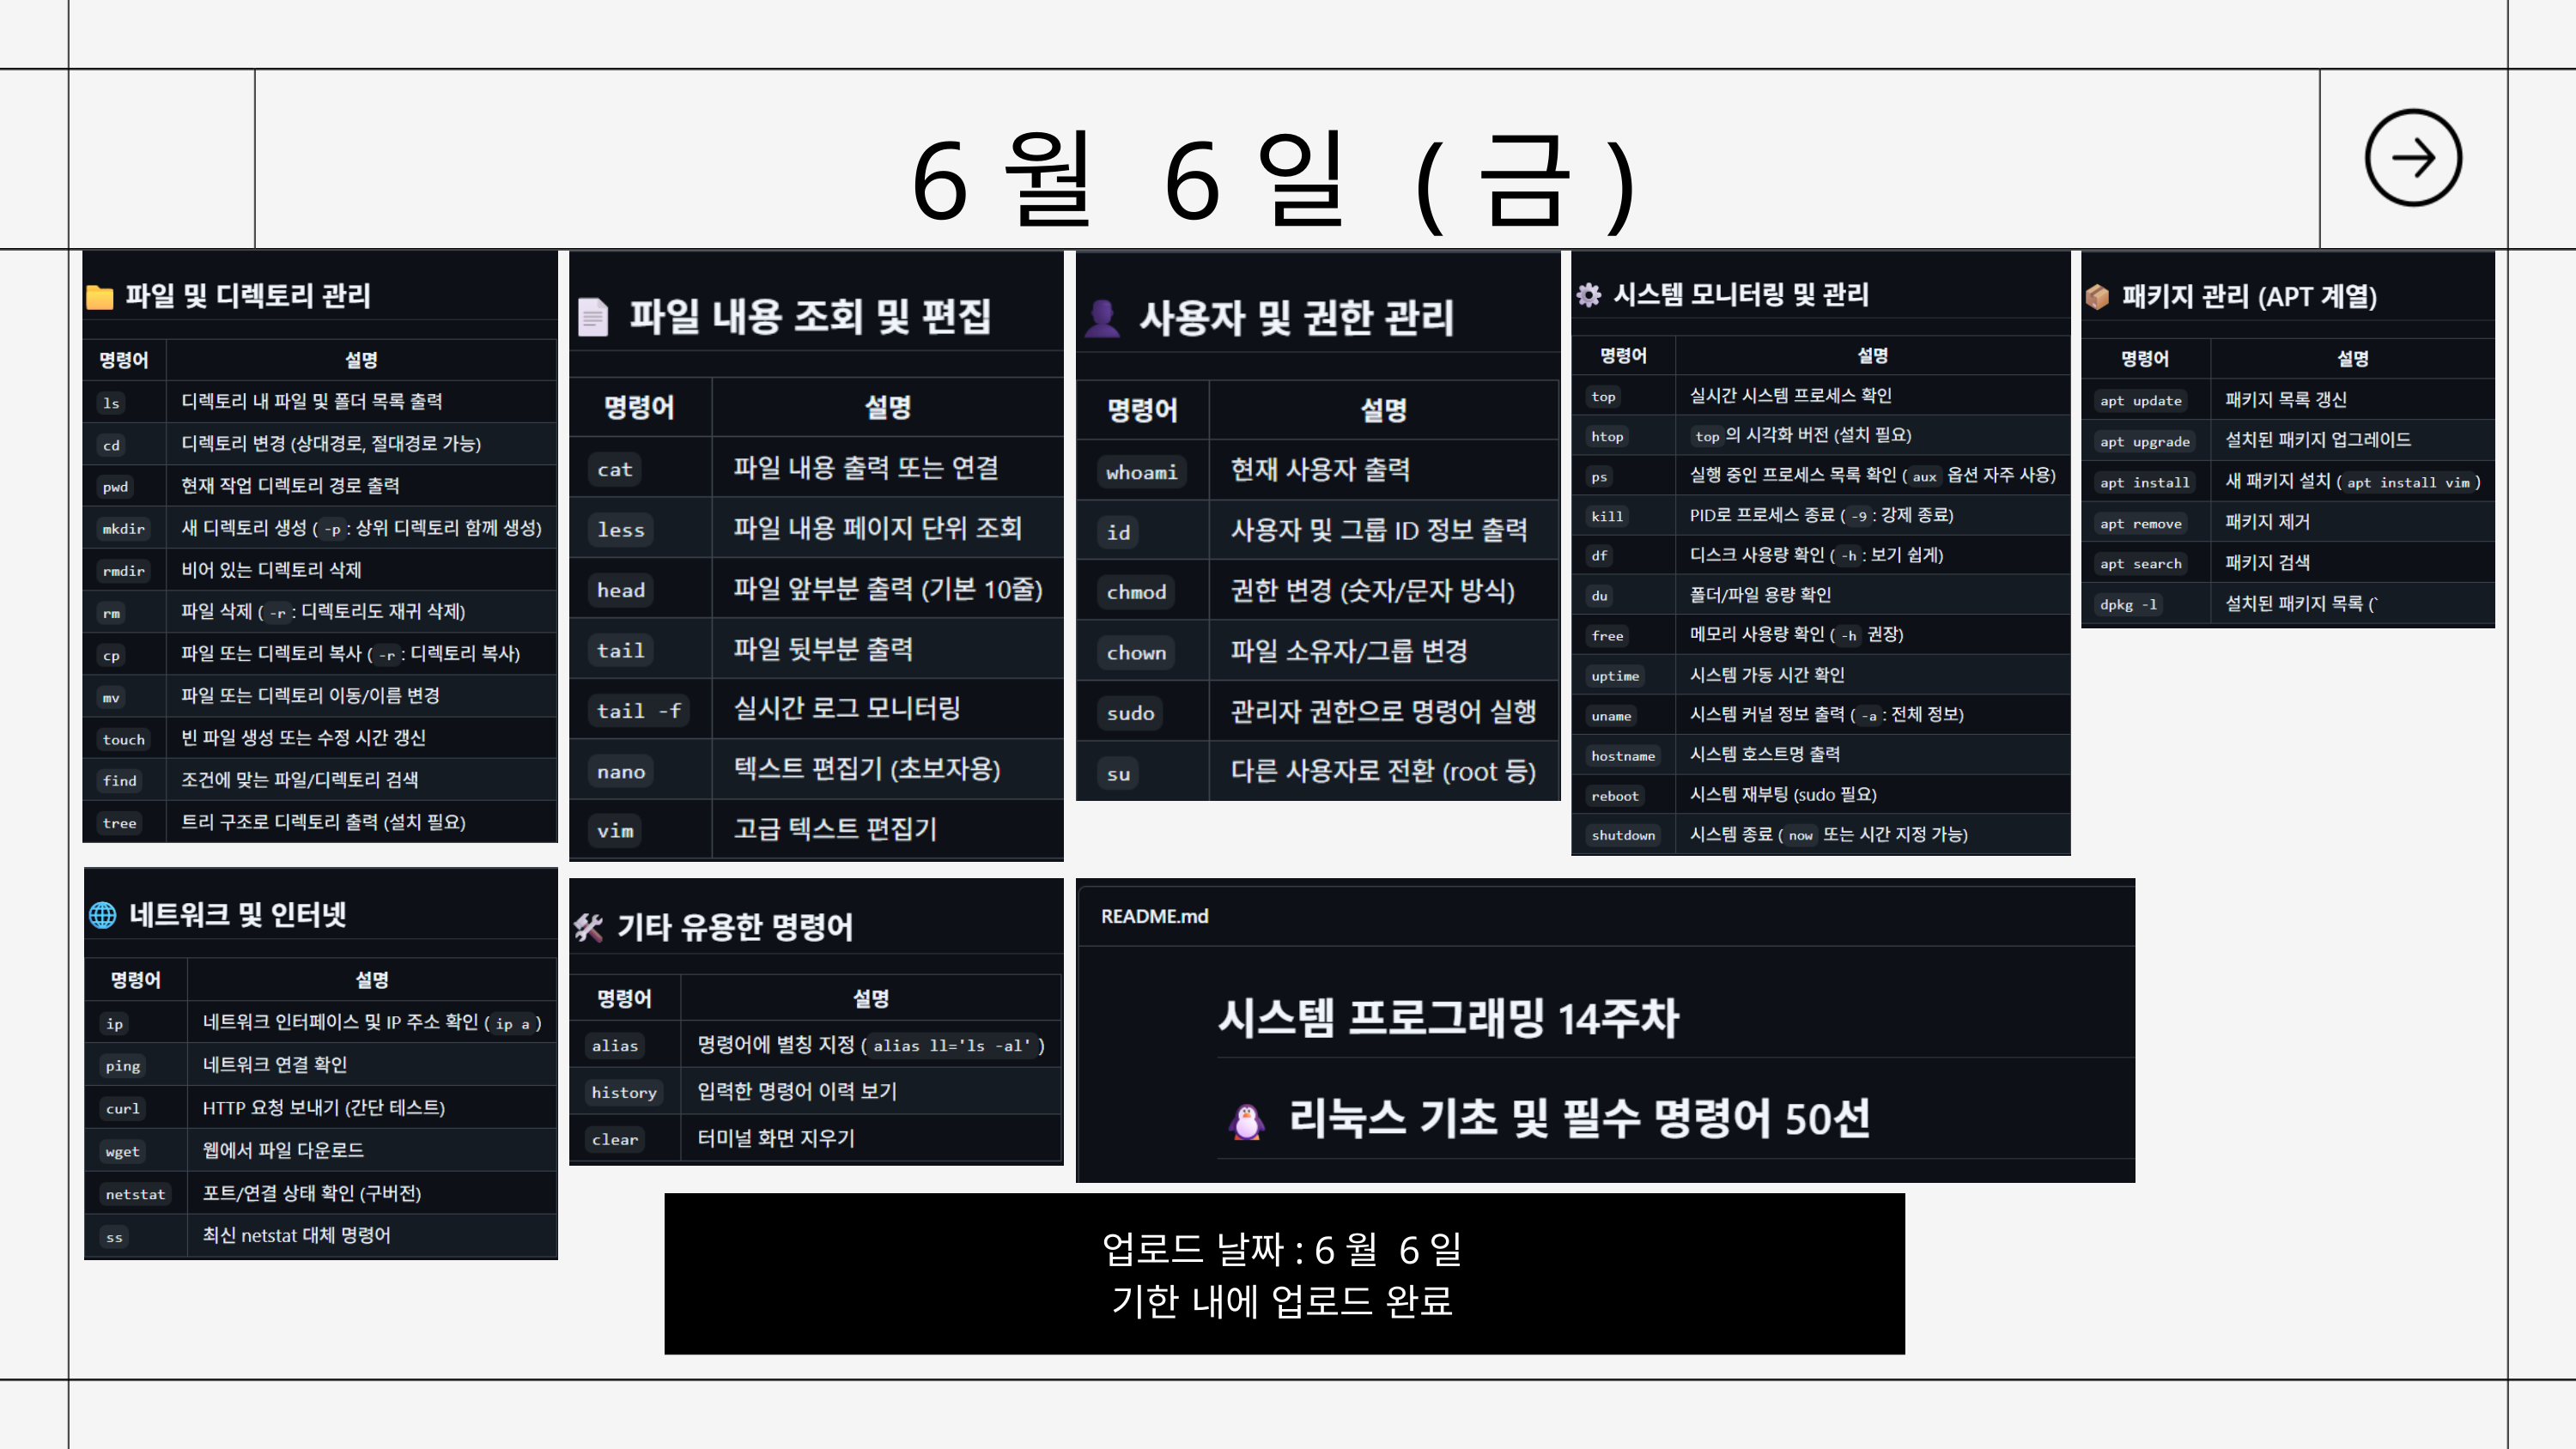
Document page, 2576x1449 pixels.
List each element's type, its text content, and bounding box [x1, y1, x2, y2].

picture [0, 0, 2576, 1449]
text_box 6월 6일 (금) [806, 80, 1771, 231]
